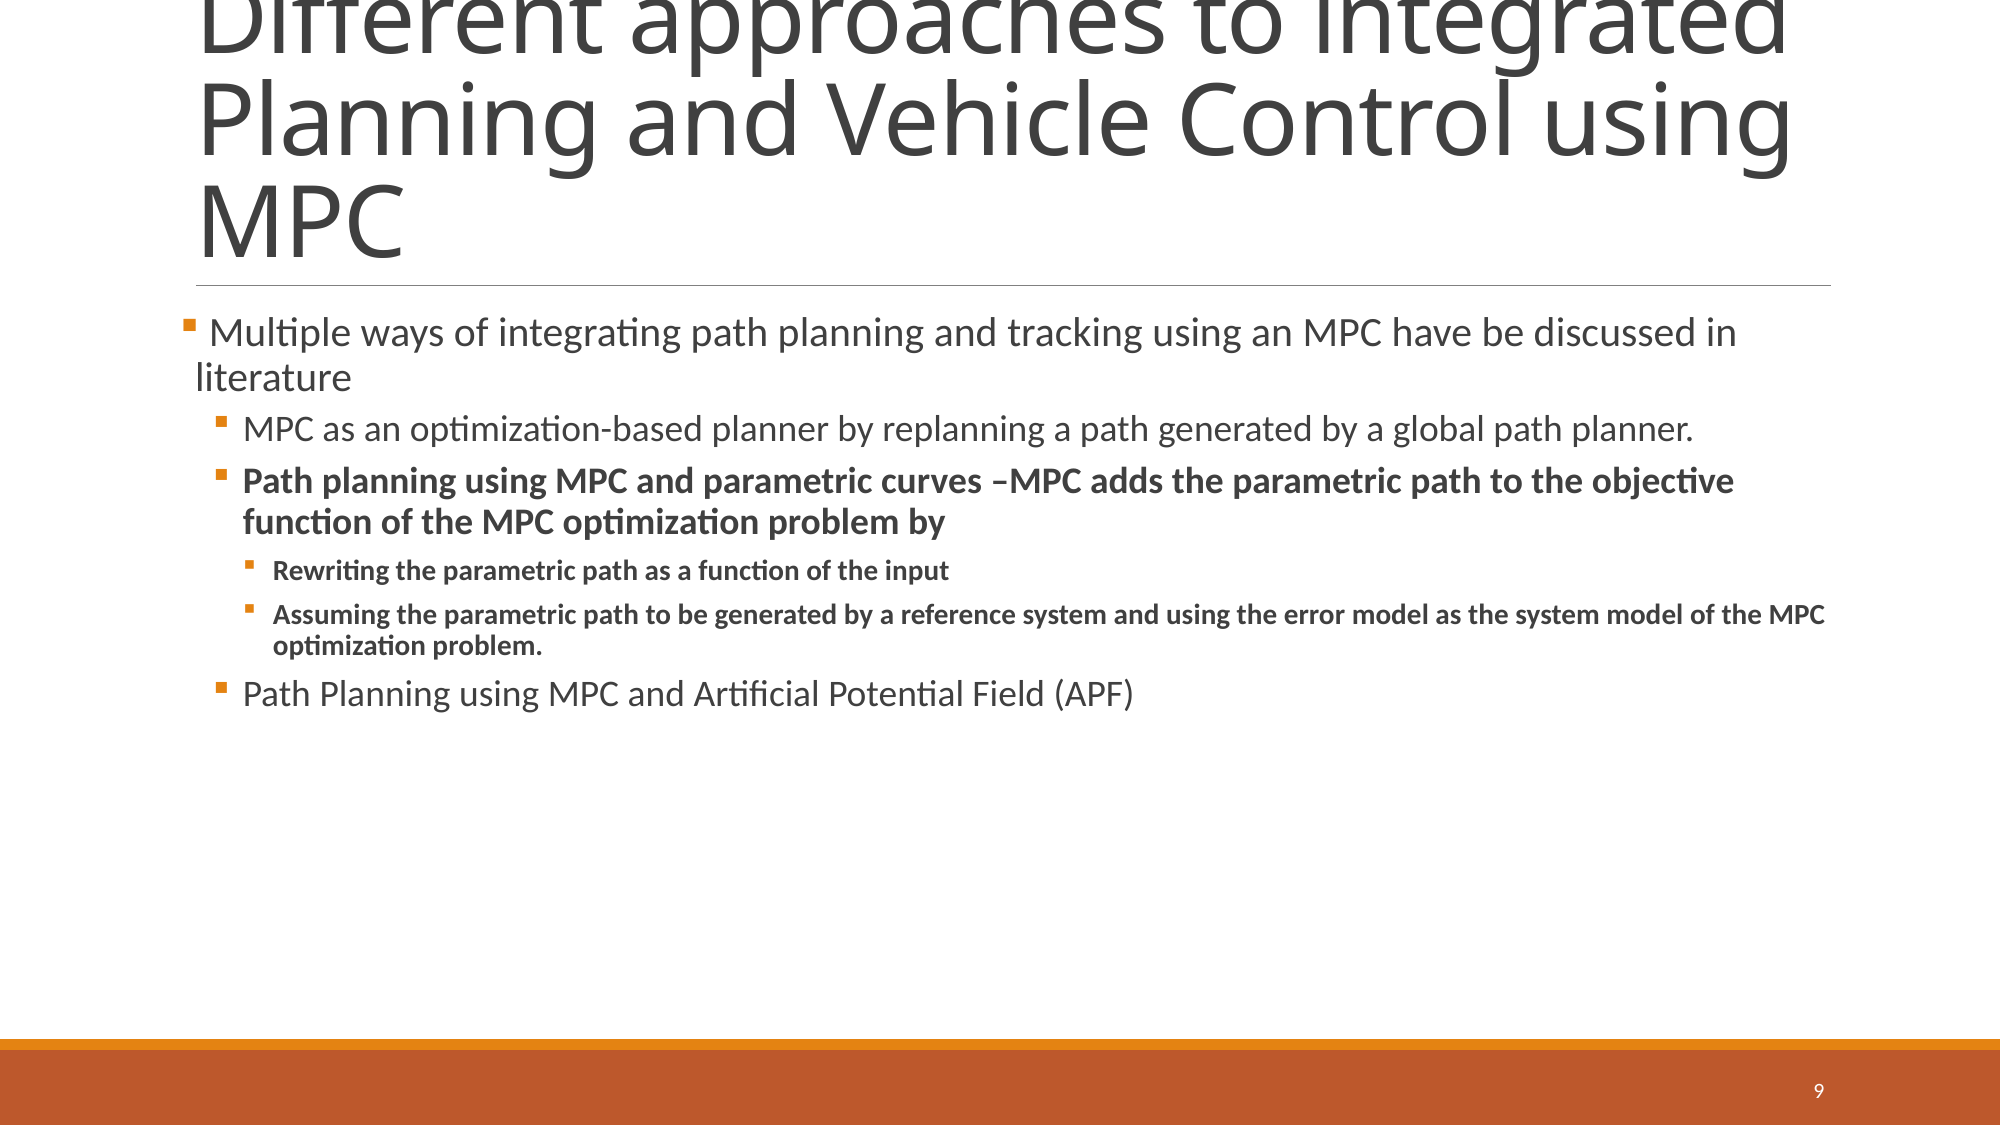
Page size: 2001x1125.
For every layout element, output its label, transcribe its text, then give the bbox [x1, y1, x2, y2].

list Multiple ways of integrating path planning and tracking using an MPC have be discussed in literature MPC as an optimization-based planner by replanning a path generated by a global path planner. Path planning using MPC and parametric curves –MPC adds the parametric path to the objective function of the MPC optimization problem by Rewriting the parametric path as a function of the input Assuming the parametric path to be generated by a reference system and using the error model as the system model of the MPC optimization problem. Path Planning using MPC and Artificial Potential Field (APF) [180, 302, 1830, 963]
slide_number 9 [1624, 1059, 1840, 1120]
title Different approaches to integrated Planning and Vehicle Control using MPC [180, 47, 1830, 285]
